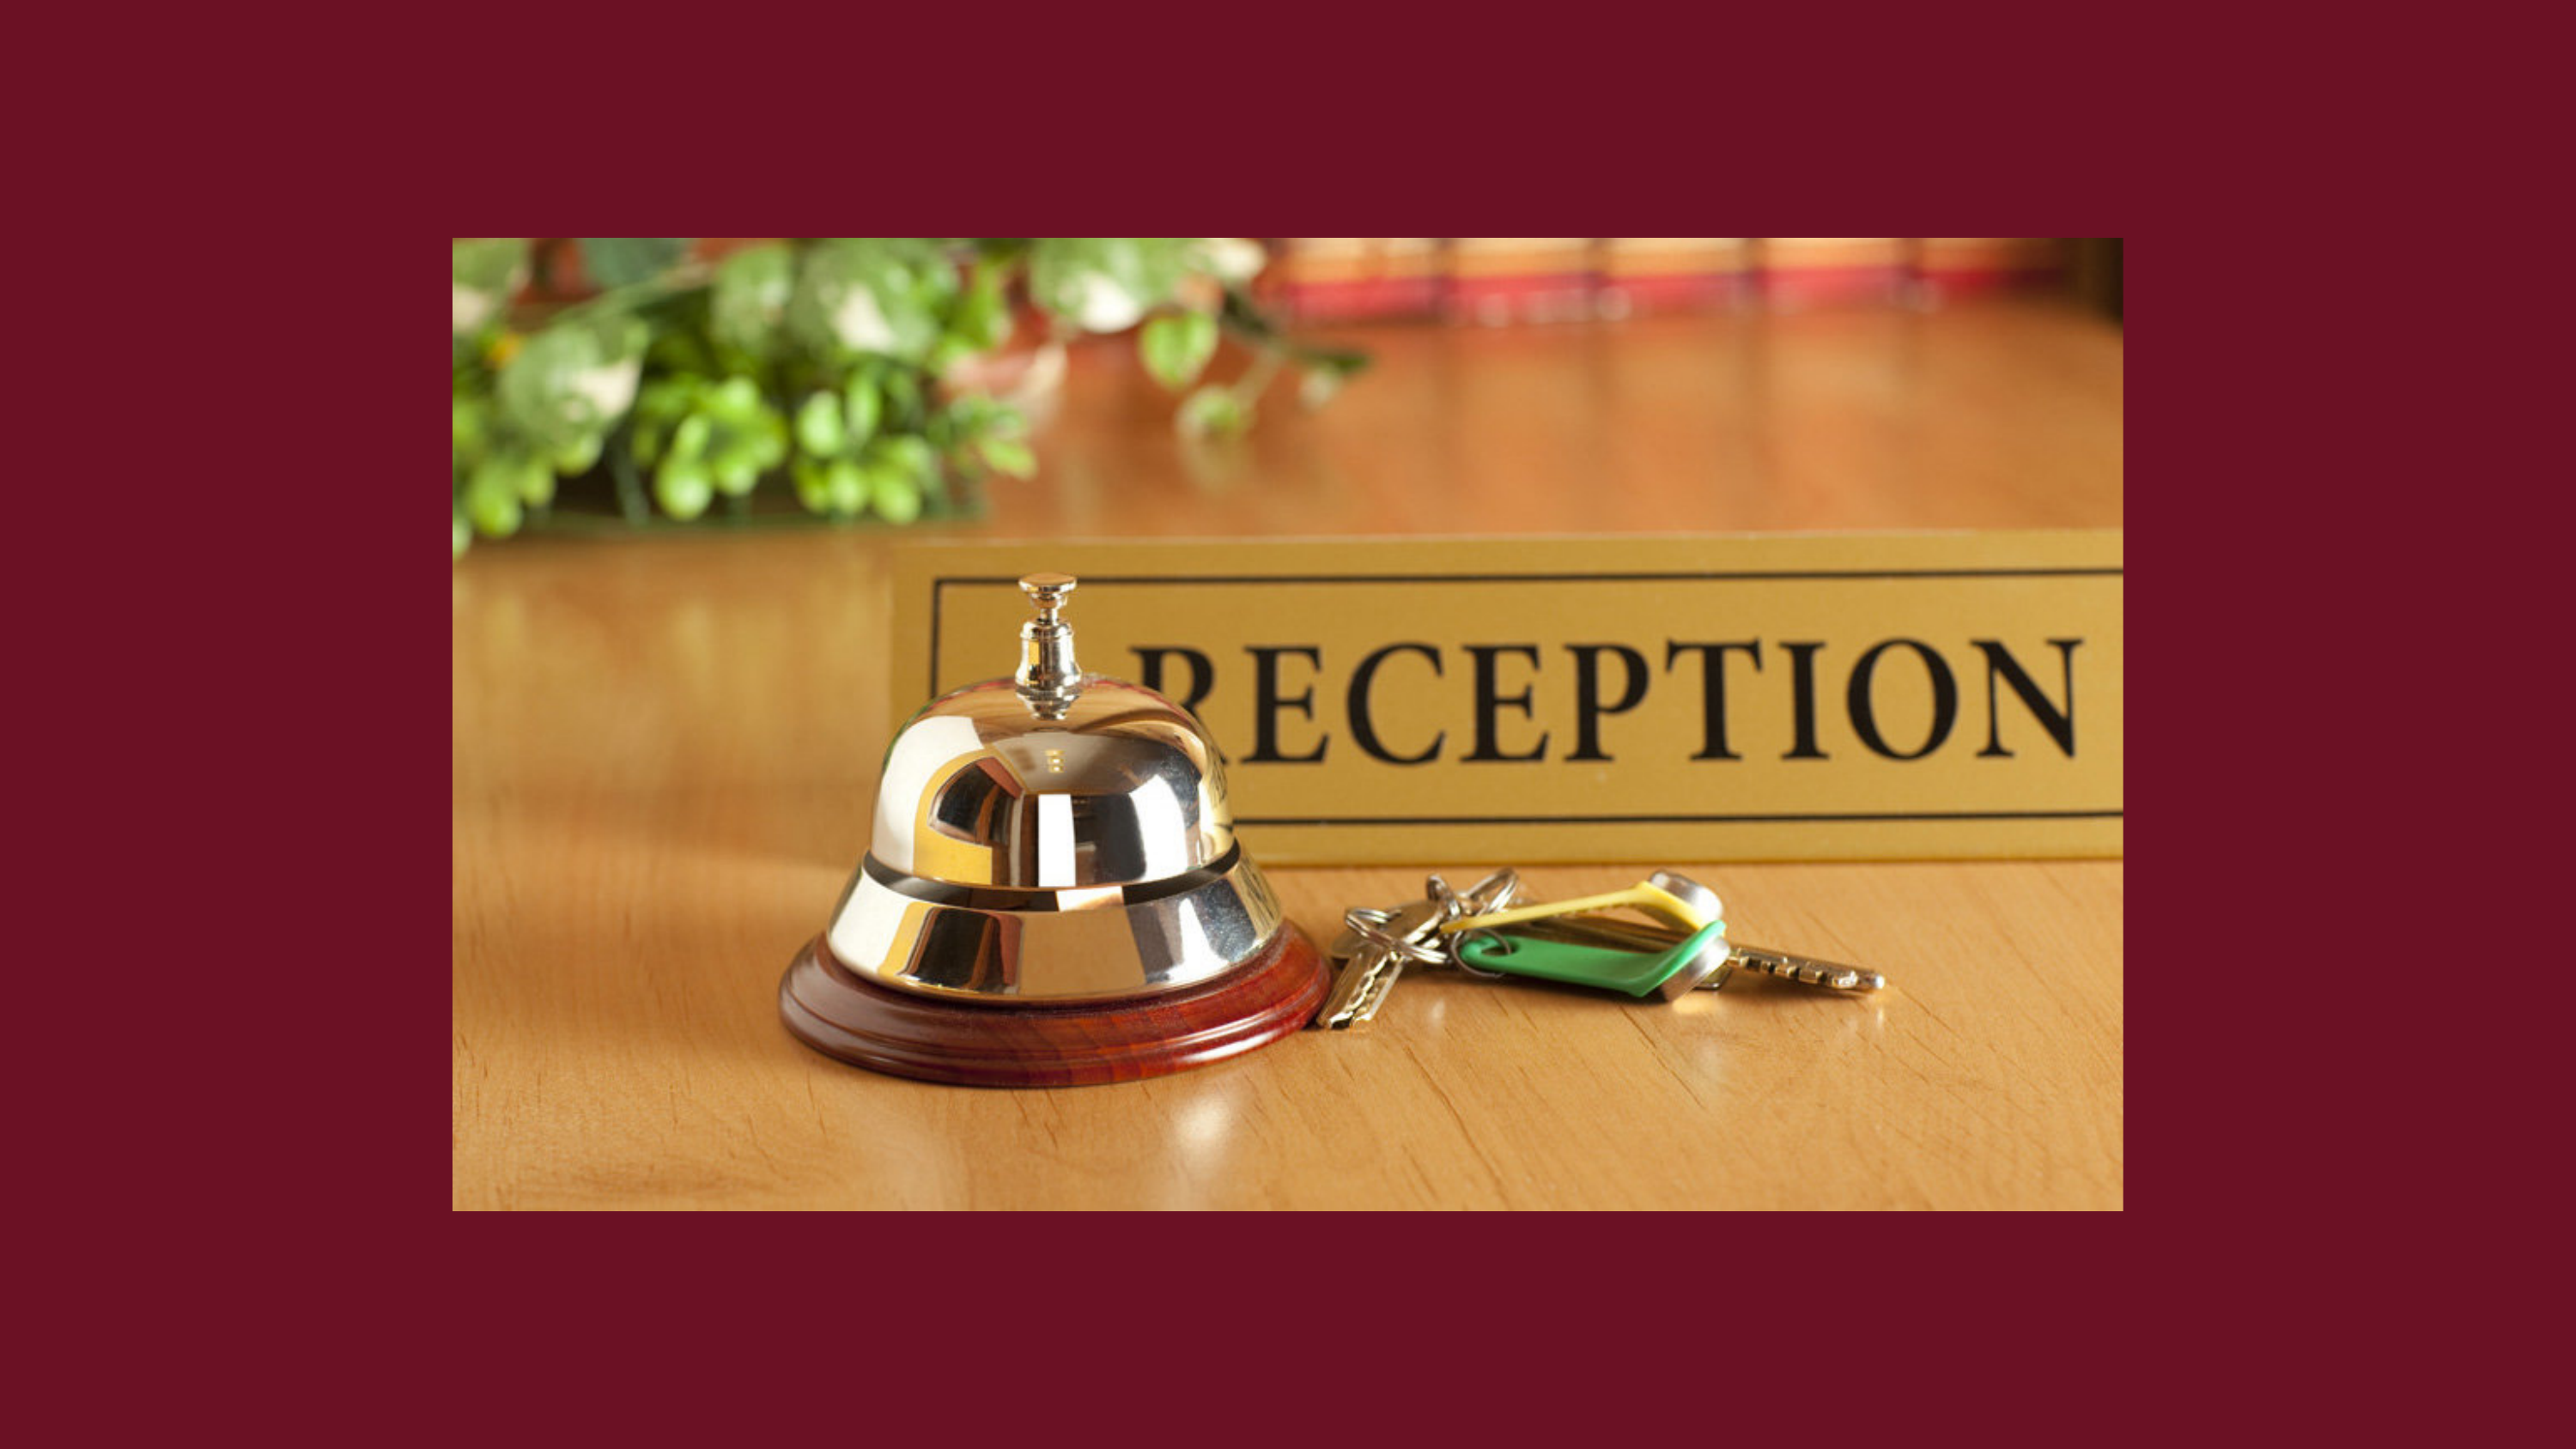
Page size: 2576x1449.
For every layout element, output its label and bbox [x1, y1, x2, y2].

text_box [453, 238, 2123, 1211]
